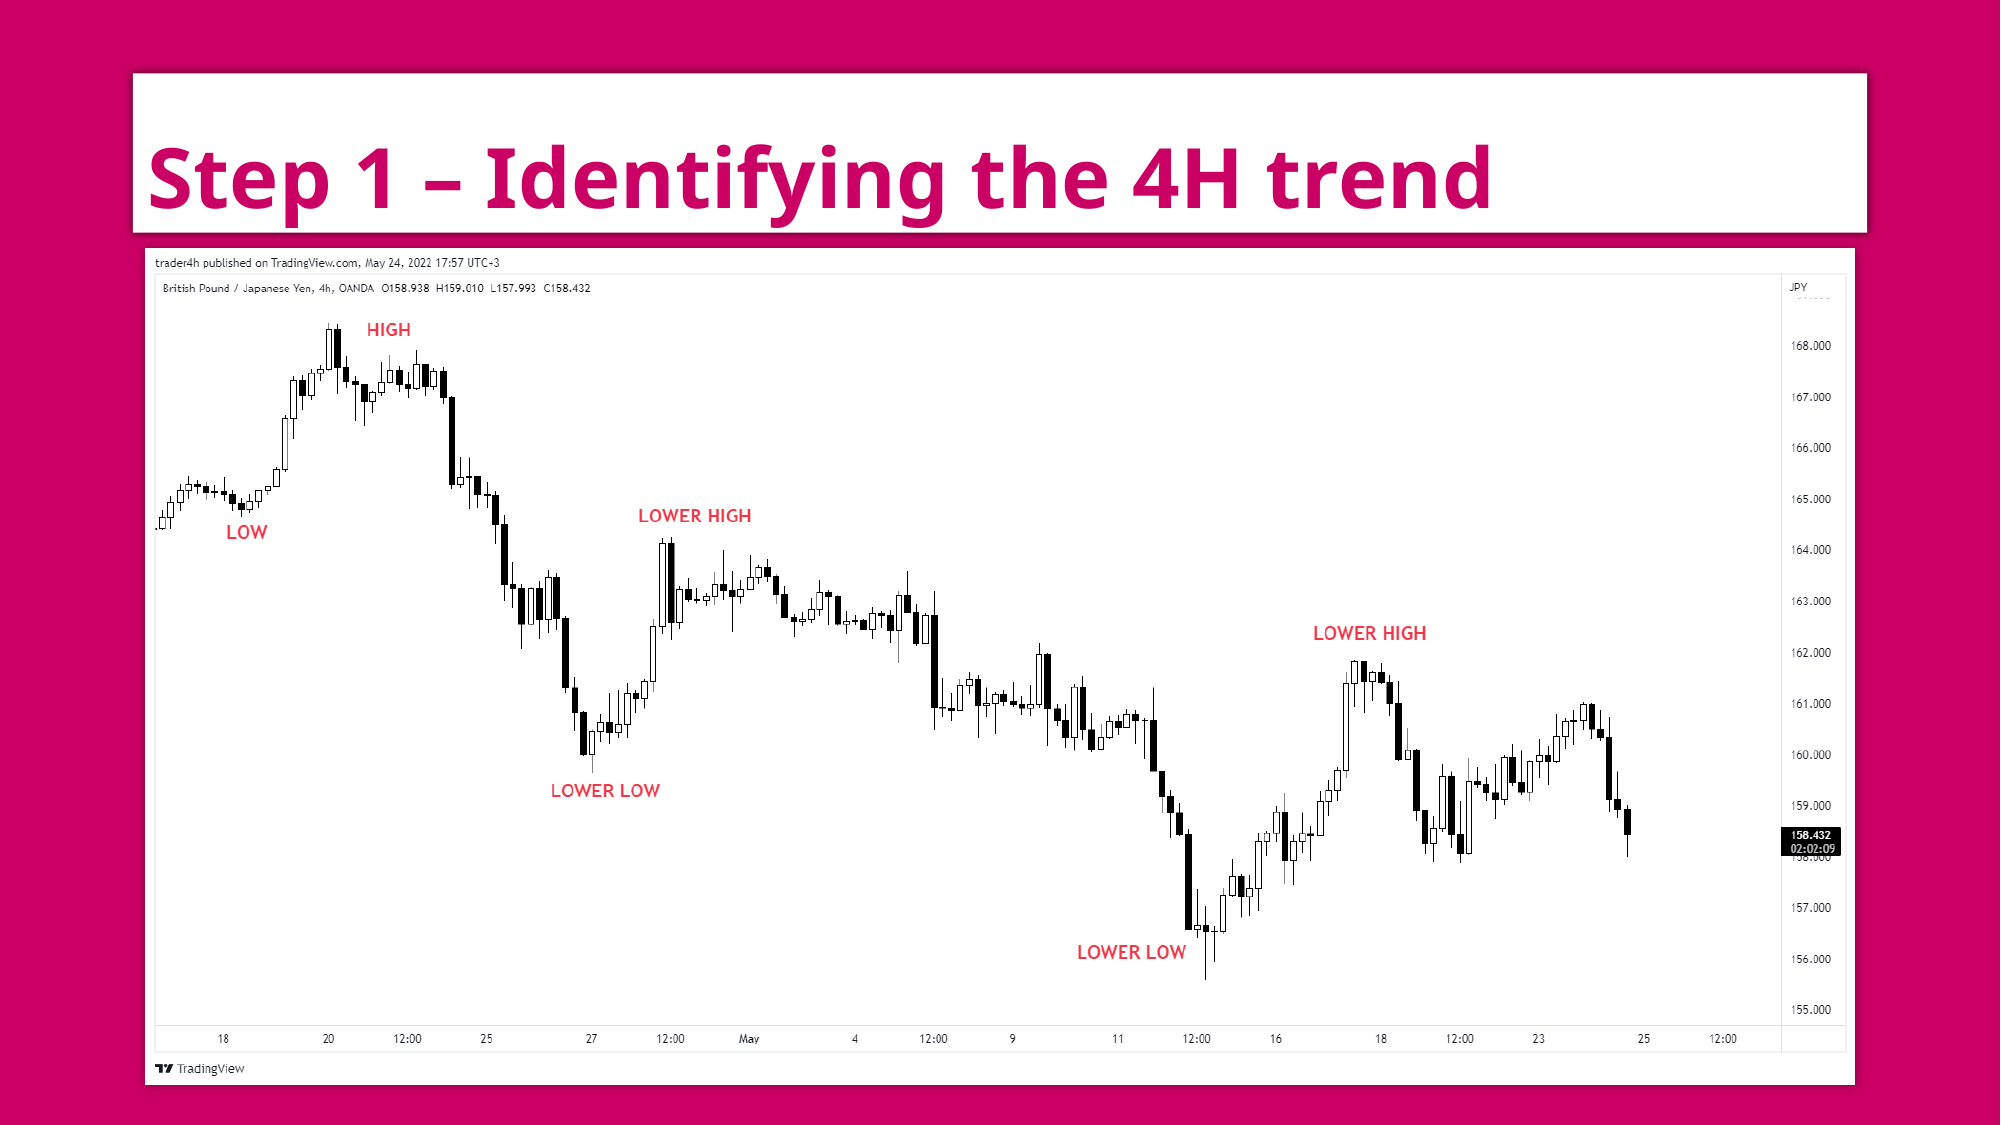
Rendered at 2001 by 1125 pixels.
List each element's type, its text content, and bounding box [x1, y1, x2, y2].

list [145, 248, 1855, 1085]
title Step 1 – Identifying the 4H trend [132, 73, 1868, 233]
